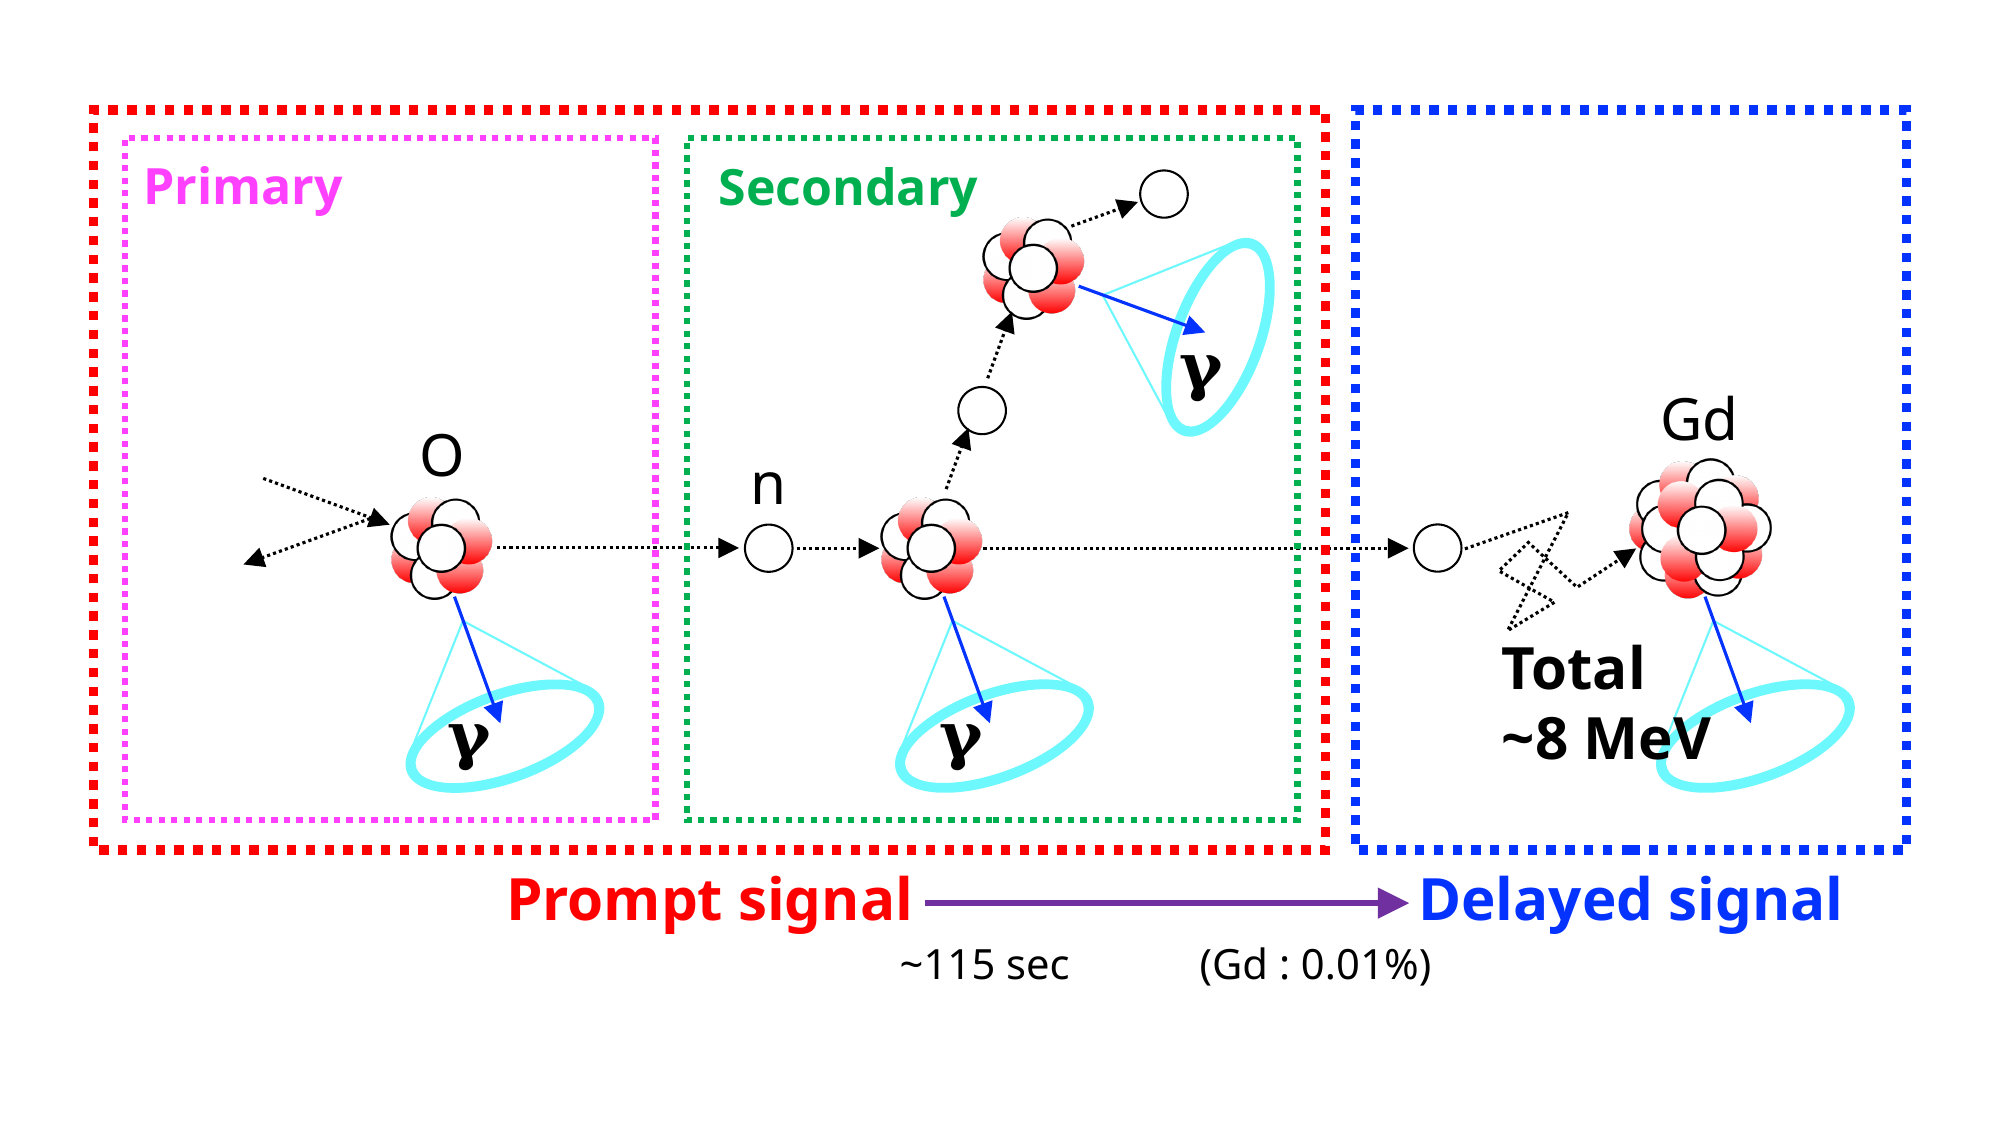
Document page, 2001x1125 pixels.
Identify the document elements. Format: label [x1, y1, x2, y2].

text_box [93, 109, 1907, 1039]
